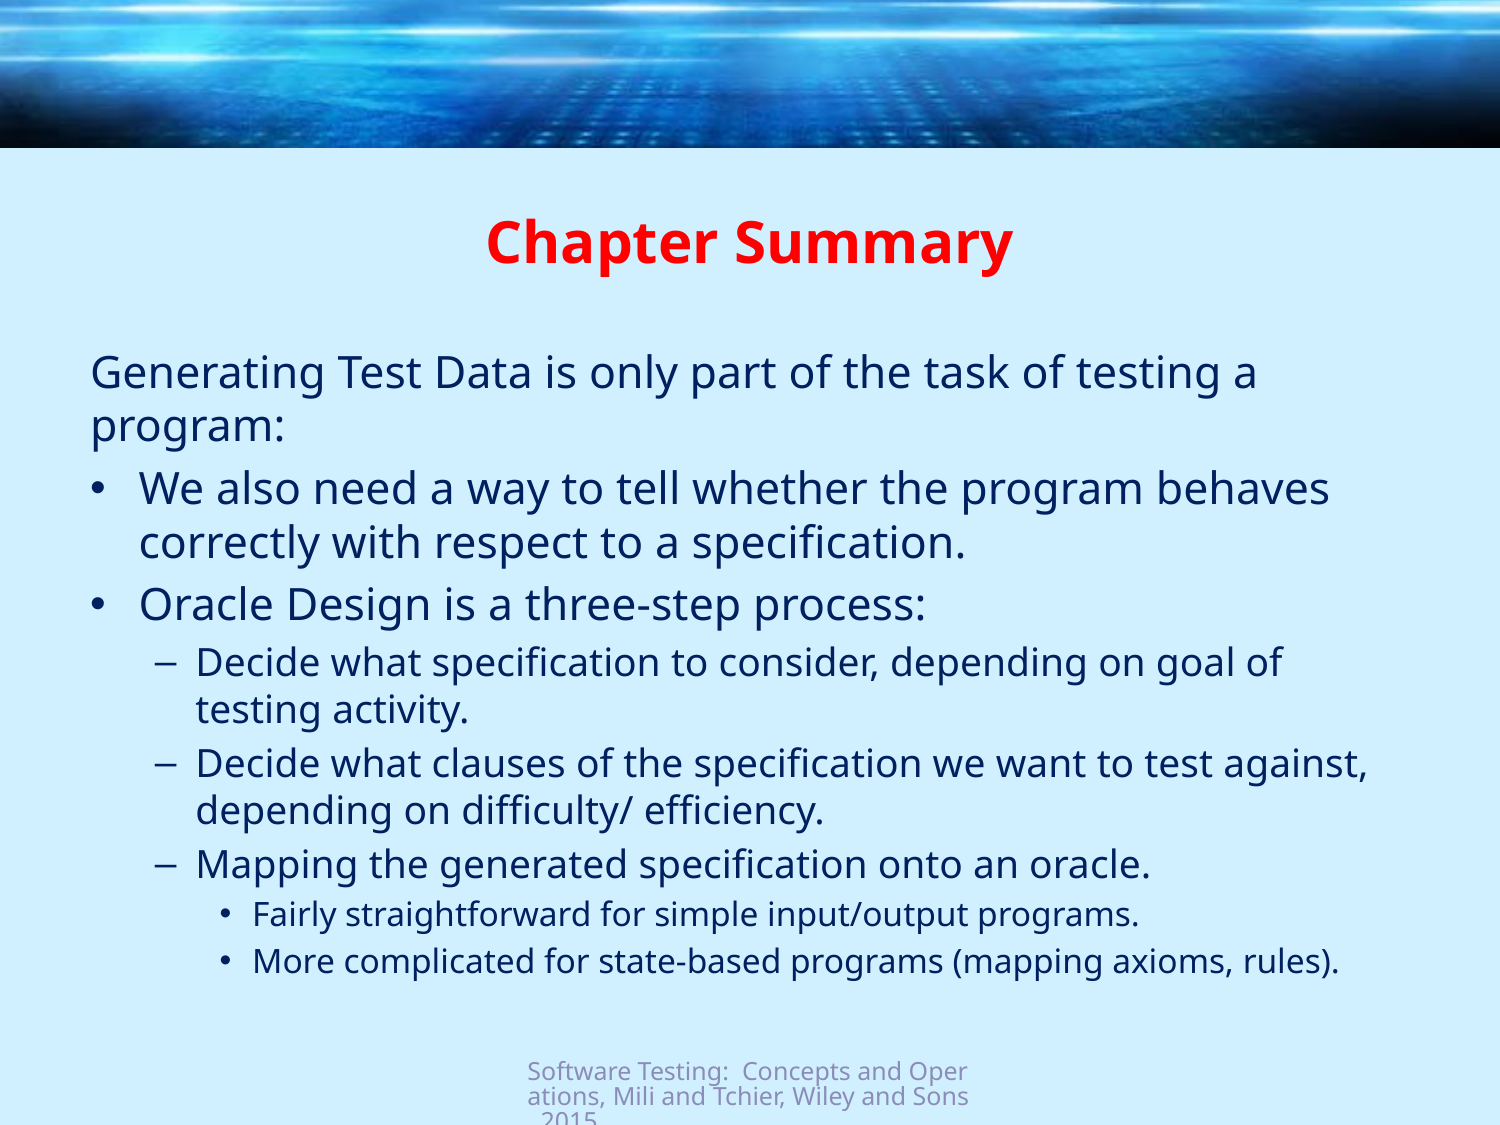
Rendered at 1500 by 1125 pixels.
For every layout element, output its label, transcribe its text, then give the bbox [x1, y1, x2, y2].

footer Software Testing: Concepts and Operations, Mili and Tchier, Wiley and Sons, 2015 [512, 1042, 988, 1103]
picture [0, 0, 1500, 148]
title Chapter Summary [75, 185, 1425, 295]
list Generating Test Data is only part of the task of testing a program: We also need a way to tell whether the program behaves correctly with respect to a specification. Oracle Design is a three-step process: Decide what specification to consider, depending on goal of testing activity. Decide what clauses of the specification we want to test against, depending on difficulty/ efficiency. Mapping the generated specification onto an oracle. Fairly straightforward for simple input/output programs. More complicated for state-based programs (mapping axioms, rules). [75, 336, 1425, 1005]
